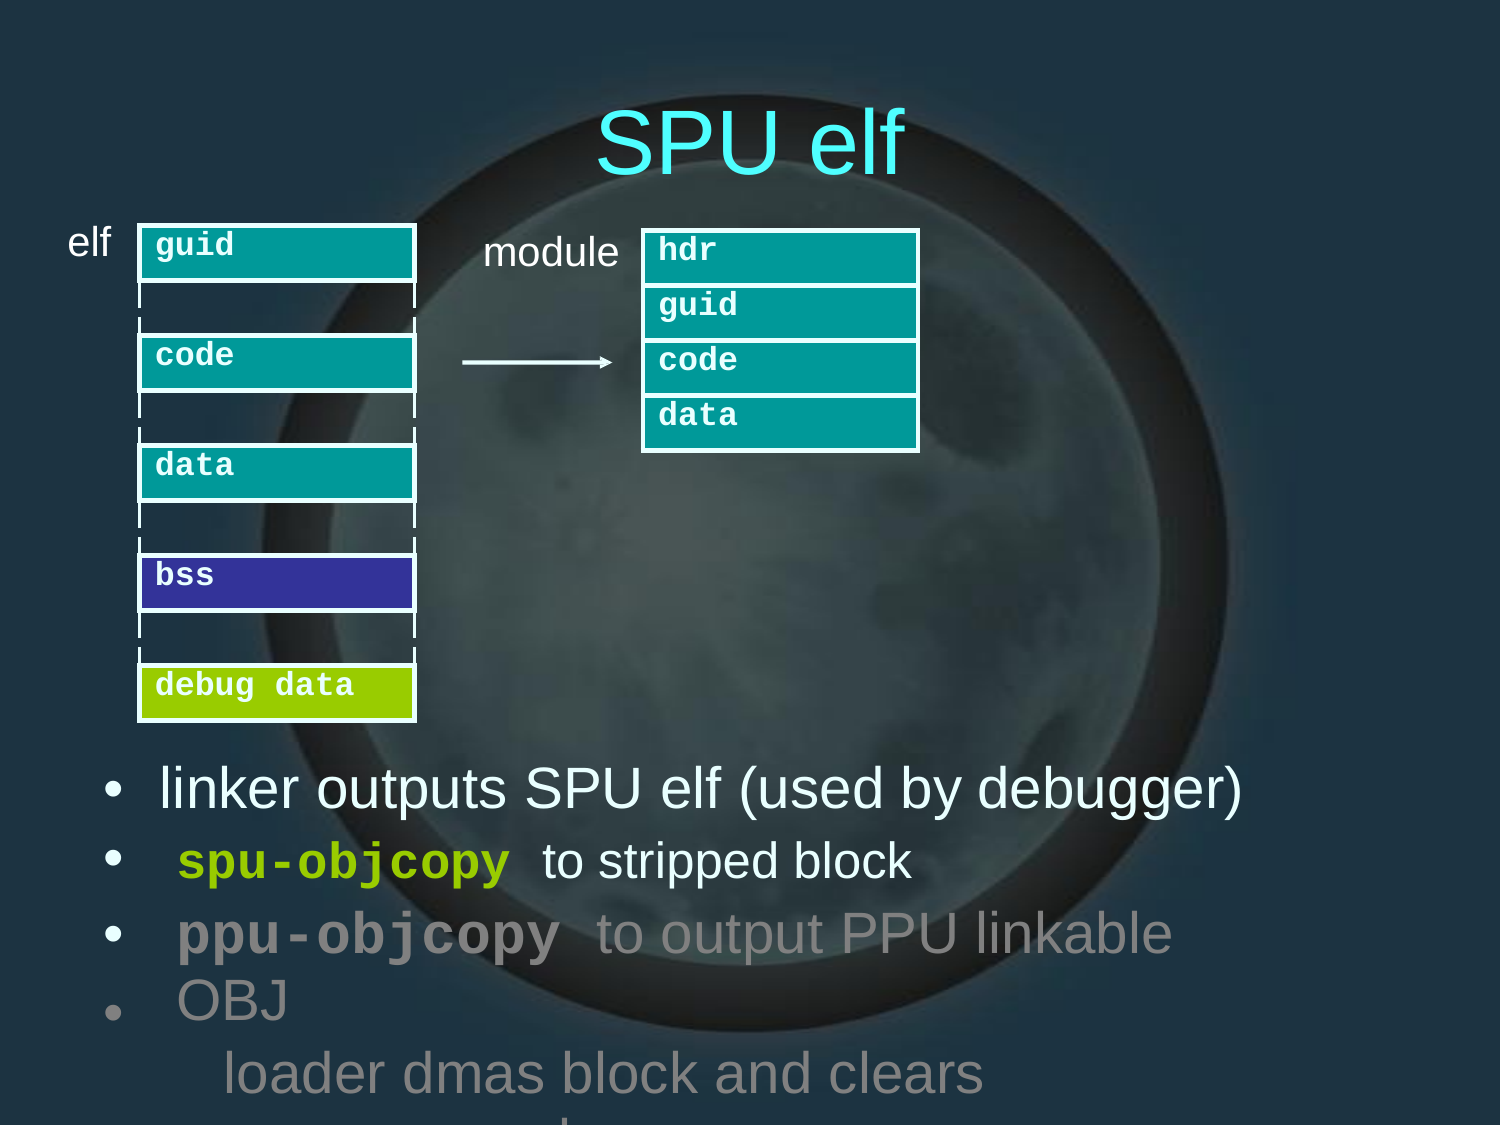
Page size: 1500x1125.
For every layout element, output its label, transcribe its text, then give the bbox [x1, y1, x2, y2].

text_box debugger) [975, 758, 1255, 821]
text_box code [642, 340, 918, 395]
text_box guid [139, 225, 415, 280]
text_box [139, 500, 415, 555]
text_box • • • • [101, 758, 135, 1052]
text_box data [139, 445, 415, 500]
text_box bss [139, 555, 415, 610]
text_box [462, 356, 613, 369]
text_box linker outputs SPU elf (used by [157, 758, 972, 821]
text_box code [139, 335, 415, 390]
text_box module [480, 230, 629, 277]
text_box [139, 390, 415, 445]
text_box guid [642, 285, 918, 340]
text_box elf [65, 220, 120, 267]
text_box [0, 0, 1500, 1125]
text_box data [642, 395, 918, 451]
text_box SPU [592, 96, 800, 193]
text_box [139, 610, 415, 665]
text_box elf [806, 96, 922, 193]
text_box [139, 280, 415, 335]
text_box debug data [139, 665, 415, 721]
text_box spu-objcopy to stripped block ppu-objcopy to output PPU linkable OBJ loader dmas block and clears bss [157, 832, 1296, 1052]
text_box hdr [642, 230, 918, 285]
